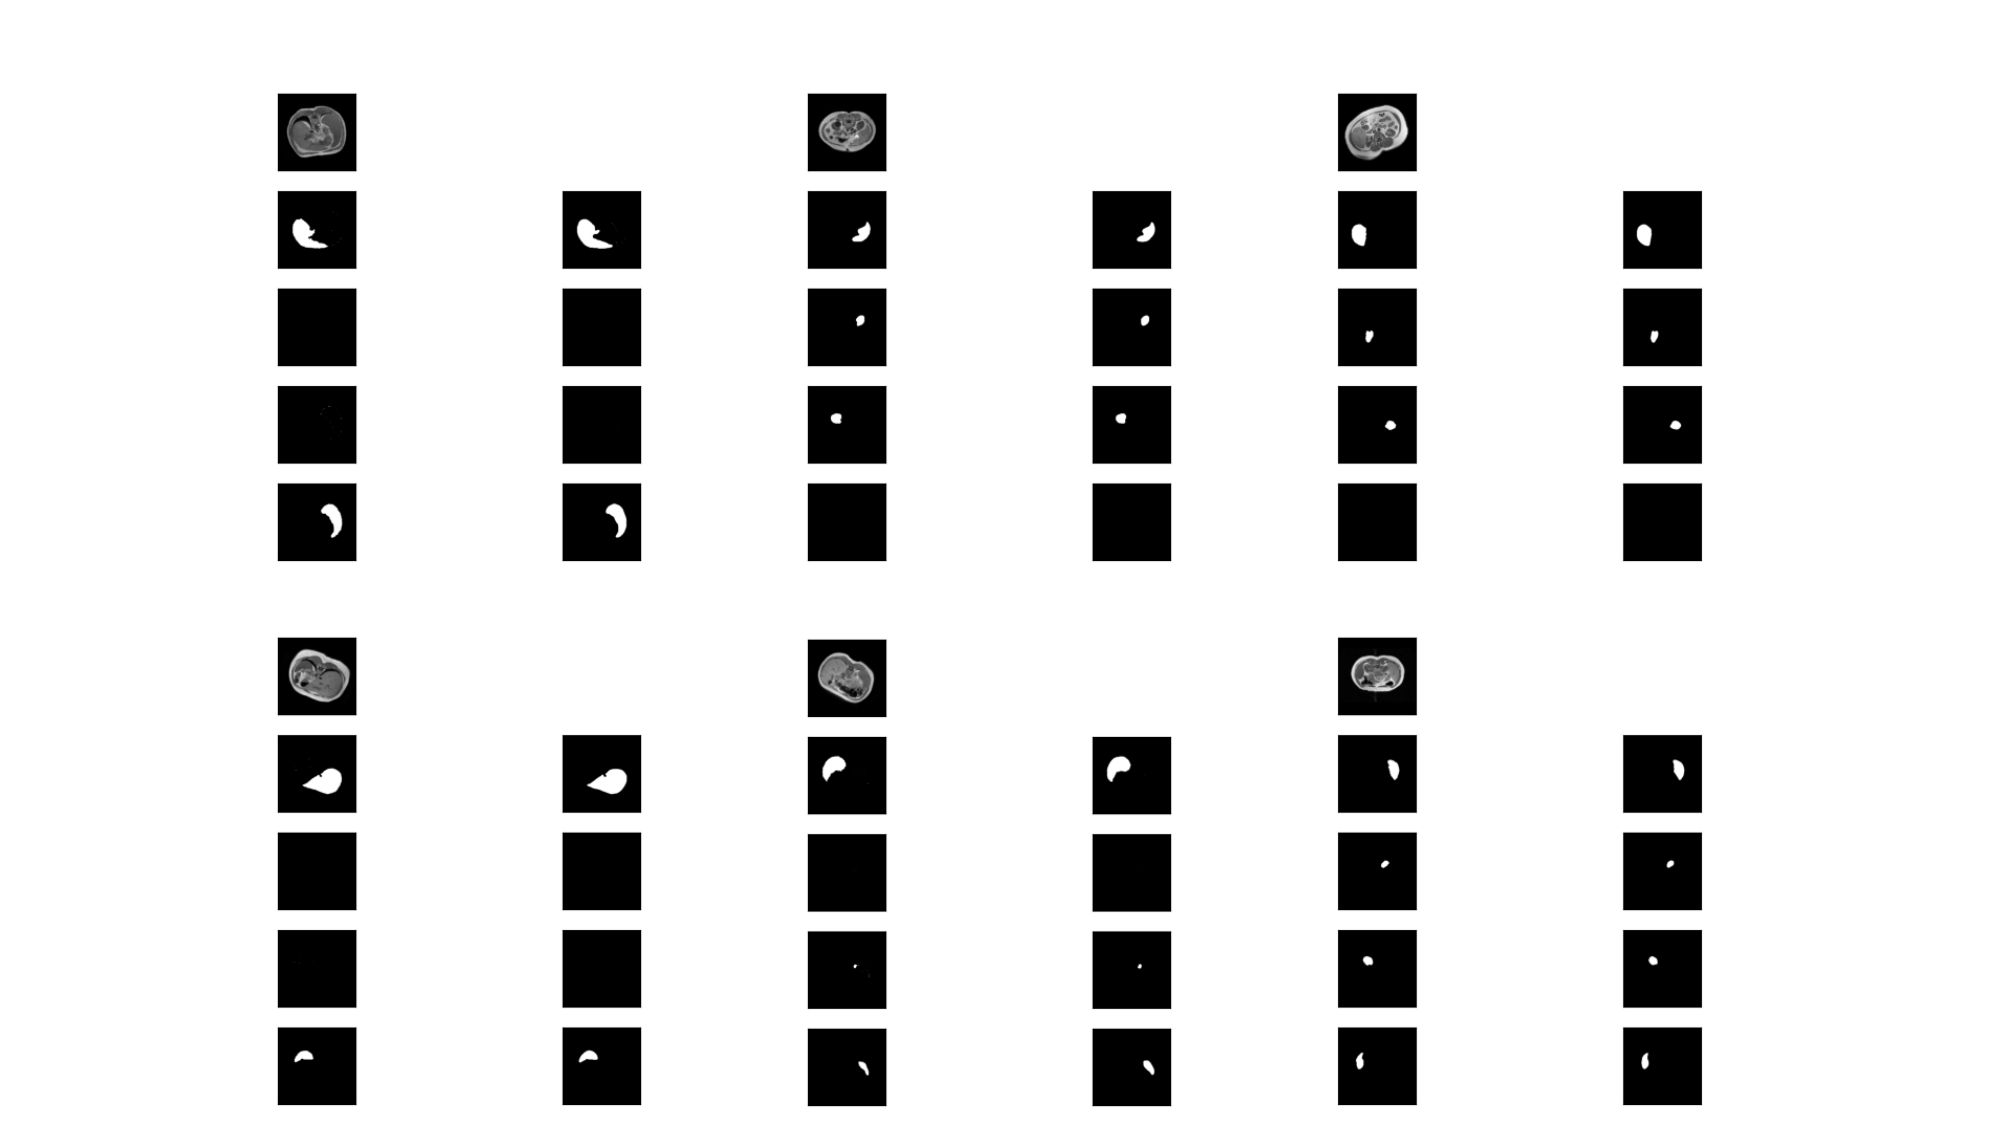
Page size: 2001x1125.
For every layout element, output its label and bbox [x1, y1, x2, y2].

picture [124, 622, 1855, 1125]
picture [124, 78, 1855, 581]
